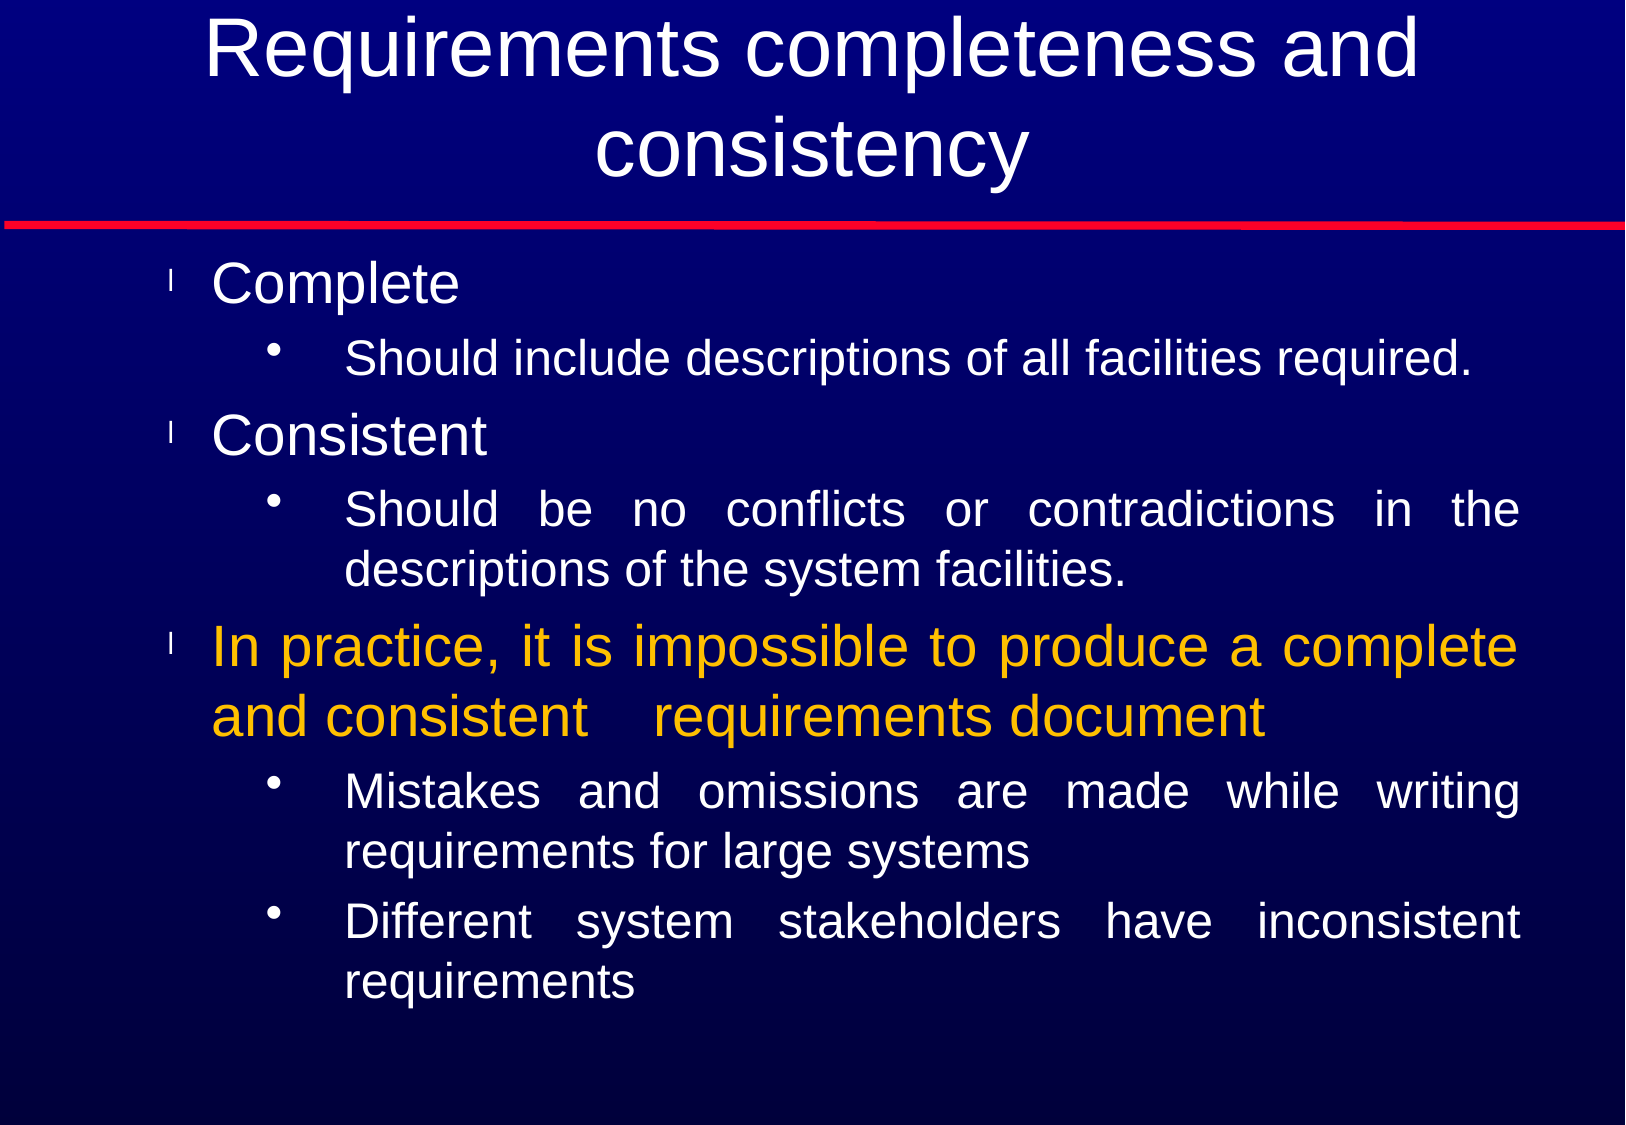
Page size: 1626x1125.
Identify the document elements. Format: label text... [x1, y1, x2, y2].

list Complete Should include descriptions of all facilities required. Consistent Should be no conflicts or contradictions in the descriptions of the system facilities. In practice, it is impossible to produce a complete and consistent requirements document Mistakes and omissions are made while writing requirements for large systems Different system stakeholders have inconsistent requirements [149, 236, 1538, 916]
title Requirements completeness and consistency [118, 49, 1507, 202]
